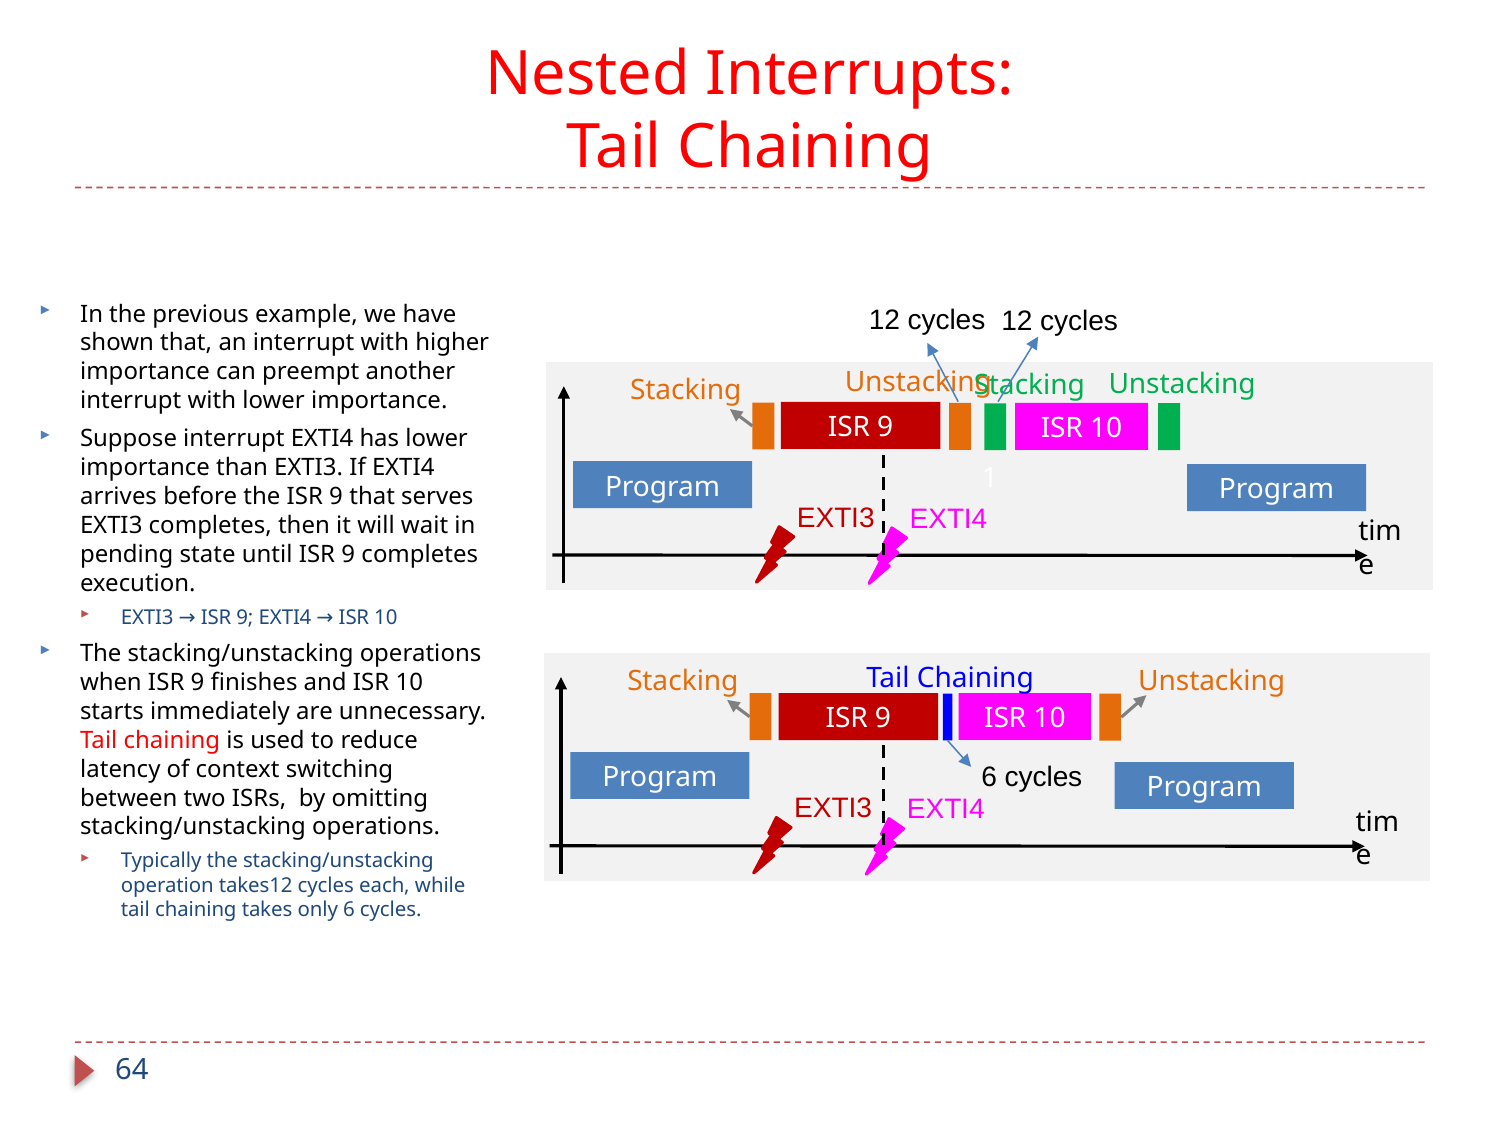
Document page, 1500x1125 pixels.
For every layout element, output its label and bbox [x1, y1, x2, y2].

text_box [543, 651, 1431, 882]
slide_number [100, 1042, 426, 1103]
title [75, 24, 1425, 188]
text_box [546, 294, 1434, 591]
list [24, 290, 507, 938]
